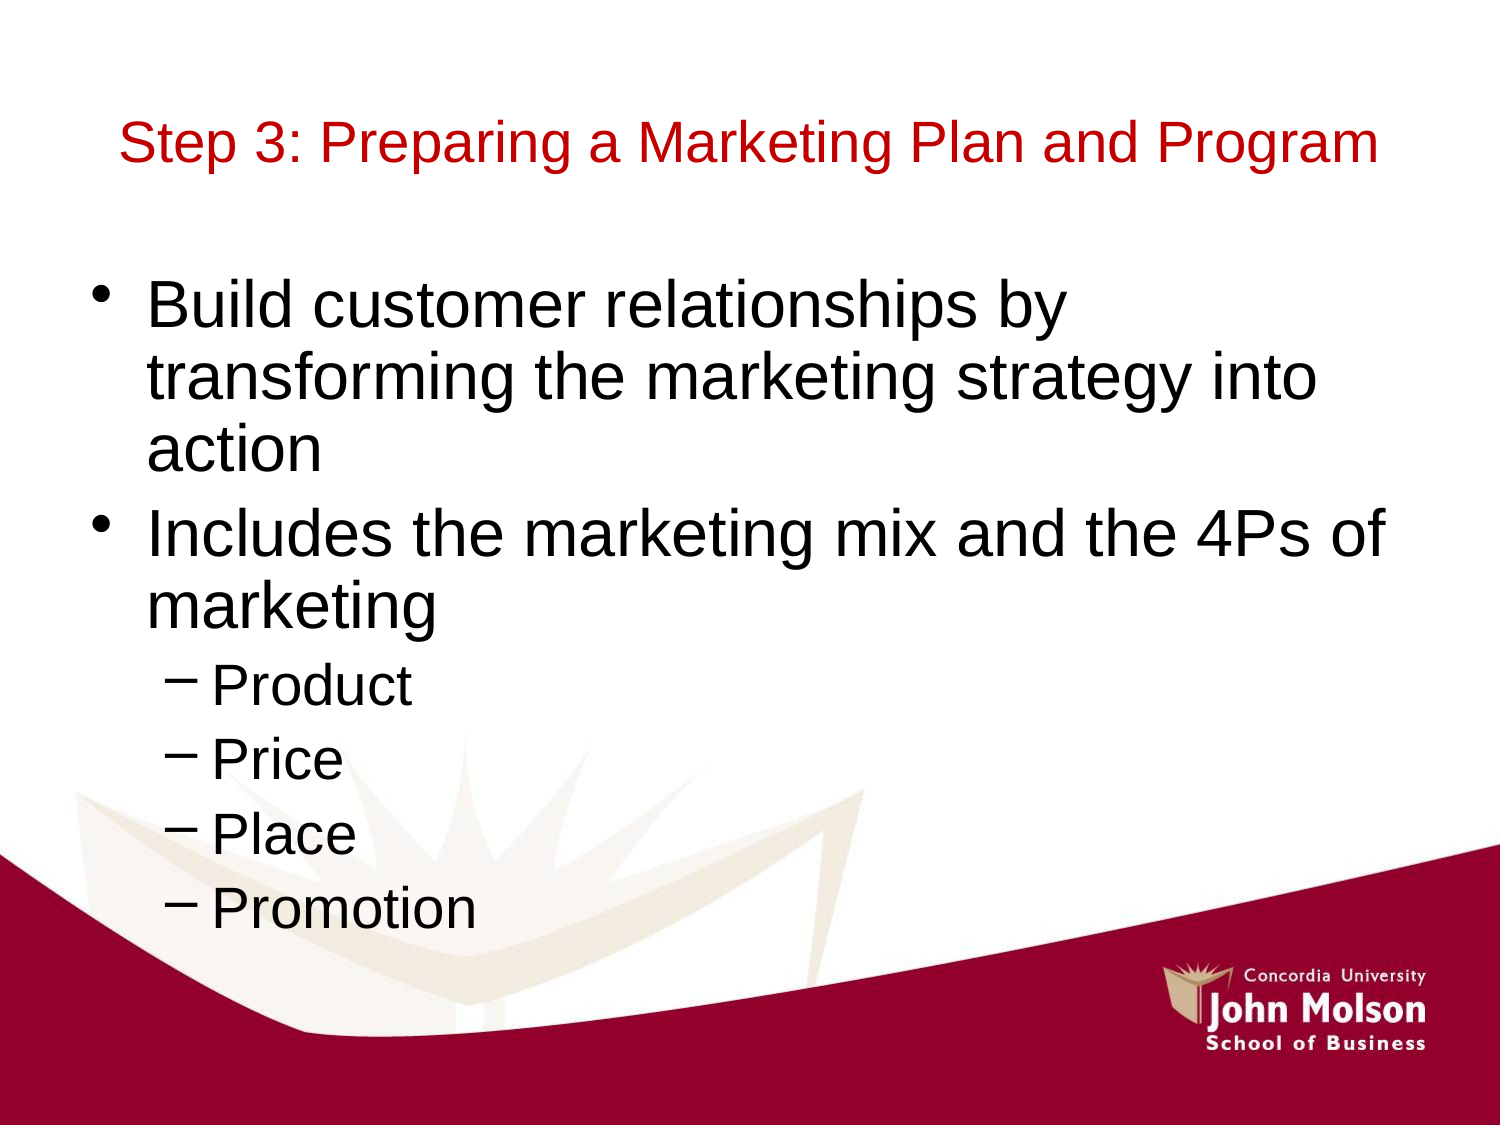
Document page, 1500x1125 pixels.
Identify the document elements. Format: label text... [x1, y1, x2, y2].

title Step 3: Preparing a Marketing Plan and Program [74, 44, 1426, 233]
list Build customer relationships by transforming the marketing strategy into action Includes the marketing mix and the 4Ps of marketing Product Price Place Promotion [74, 262, 1426, 1006]
picture [0, 0, 1500, 1125]
